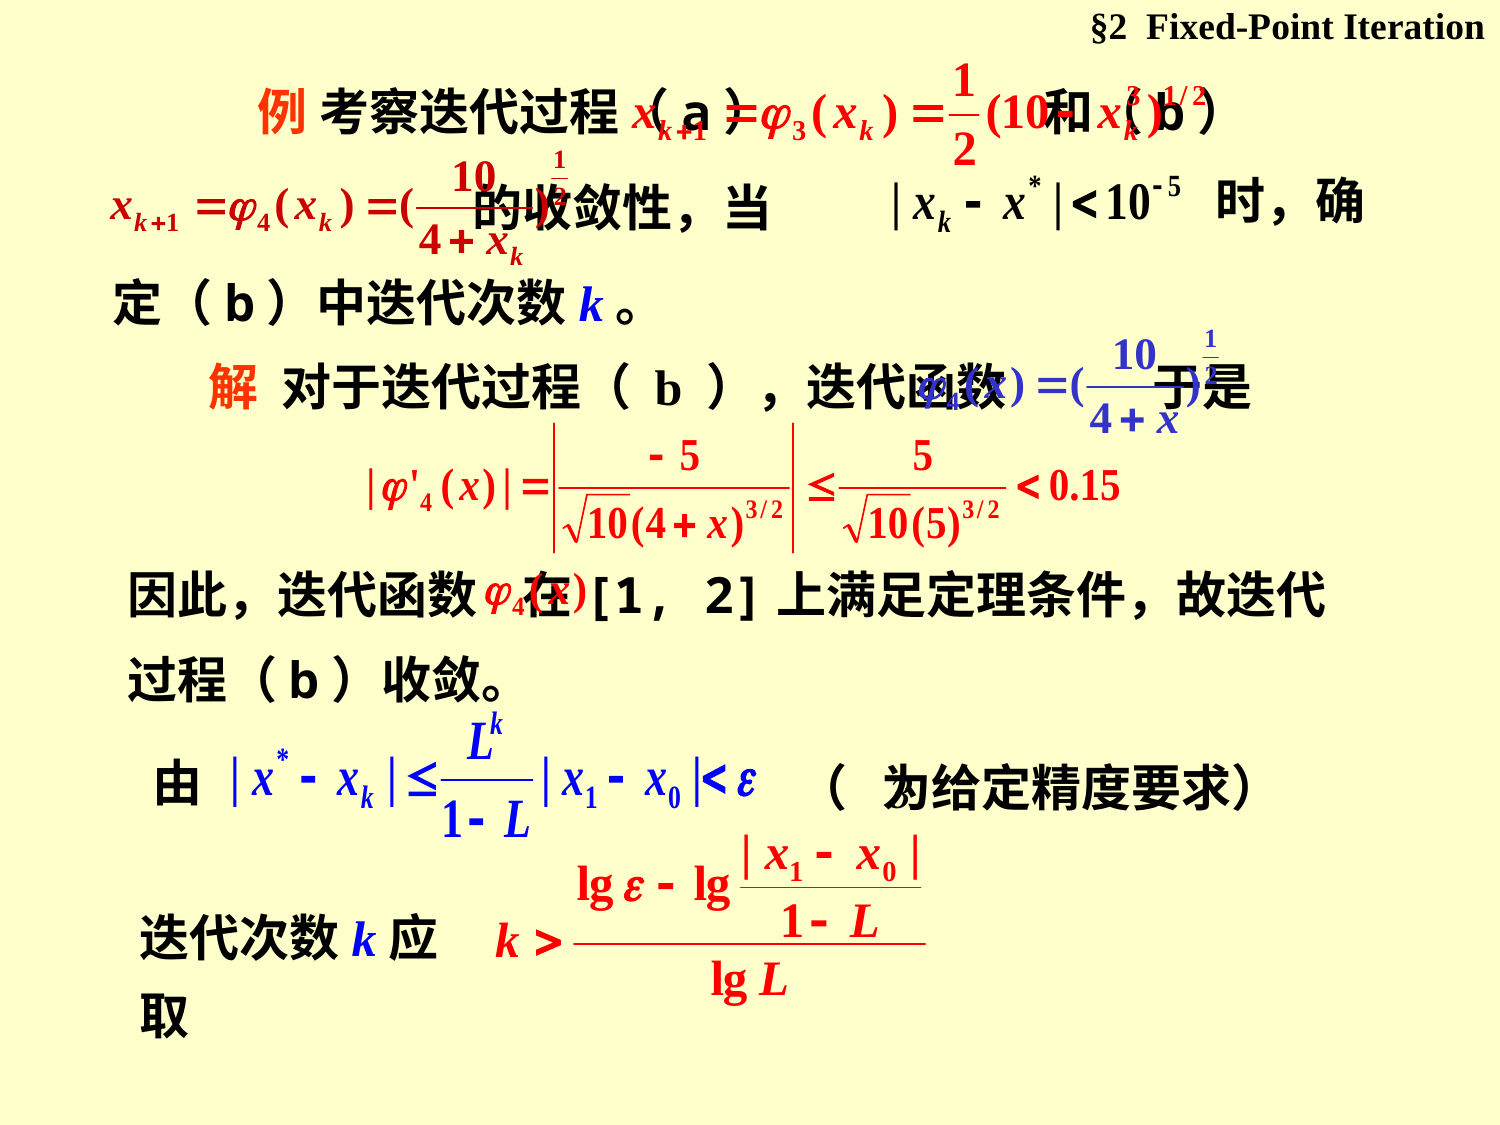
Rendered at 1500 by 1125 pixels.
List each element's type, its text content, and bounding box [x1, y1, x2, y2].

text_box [124, 820, 933, 1013]
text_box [99, 316, 1374, 442]
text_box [74, 37, 1406, 340]
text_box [112, 556, 1425, 722]
text_box §2 Fixed-Point Iteration [1025, 0, 1500, 50]
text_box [137, 697, 1400, 848]
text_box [362, 412, 1125, 556]
